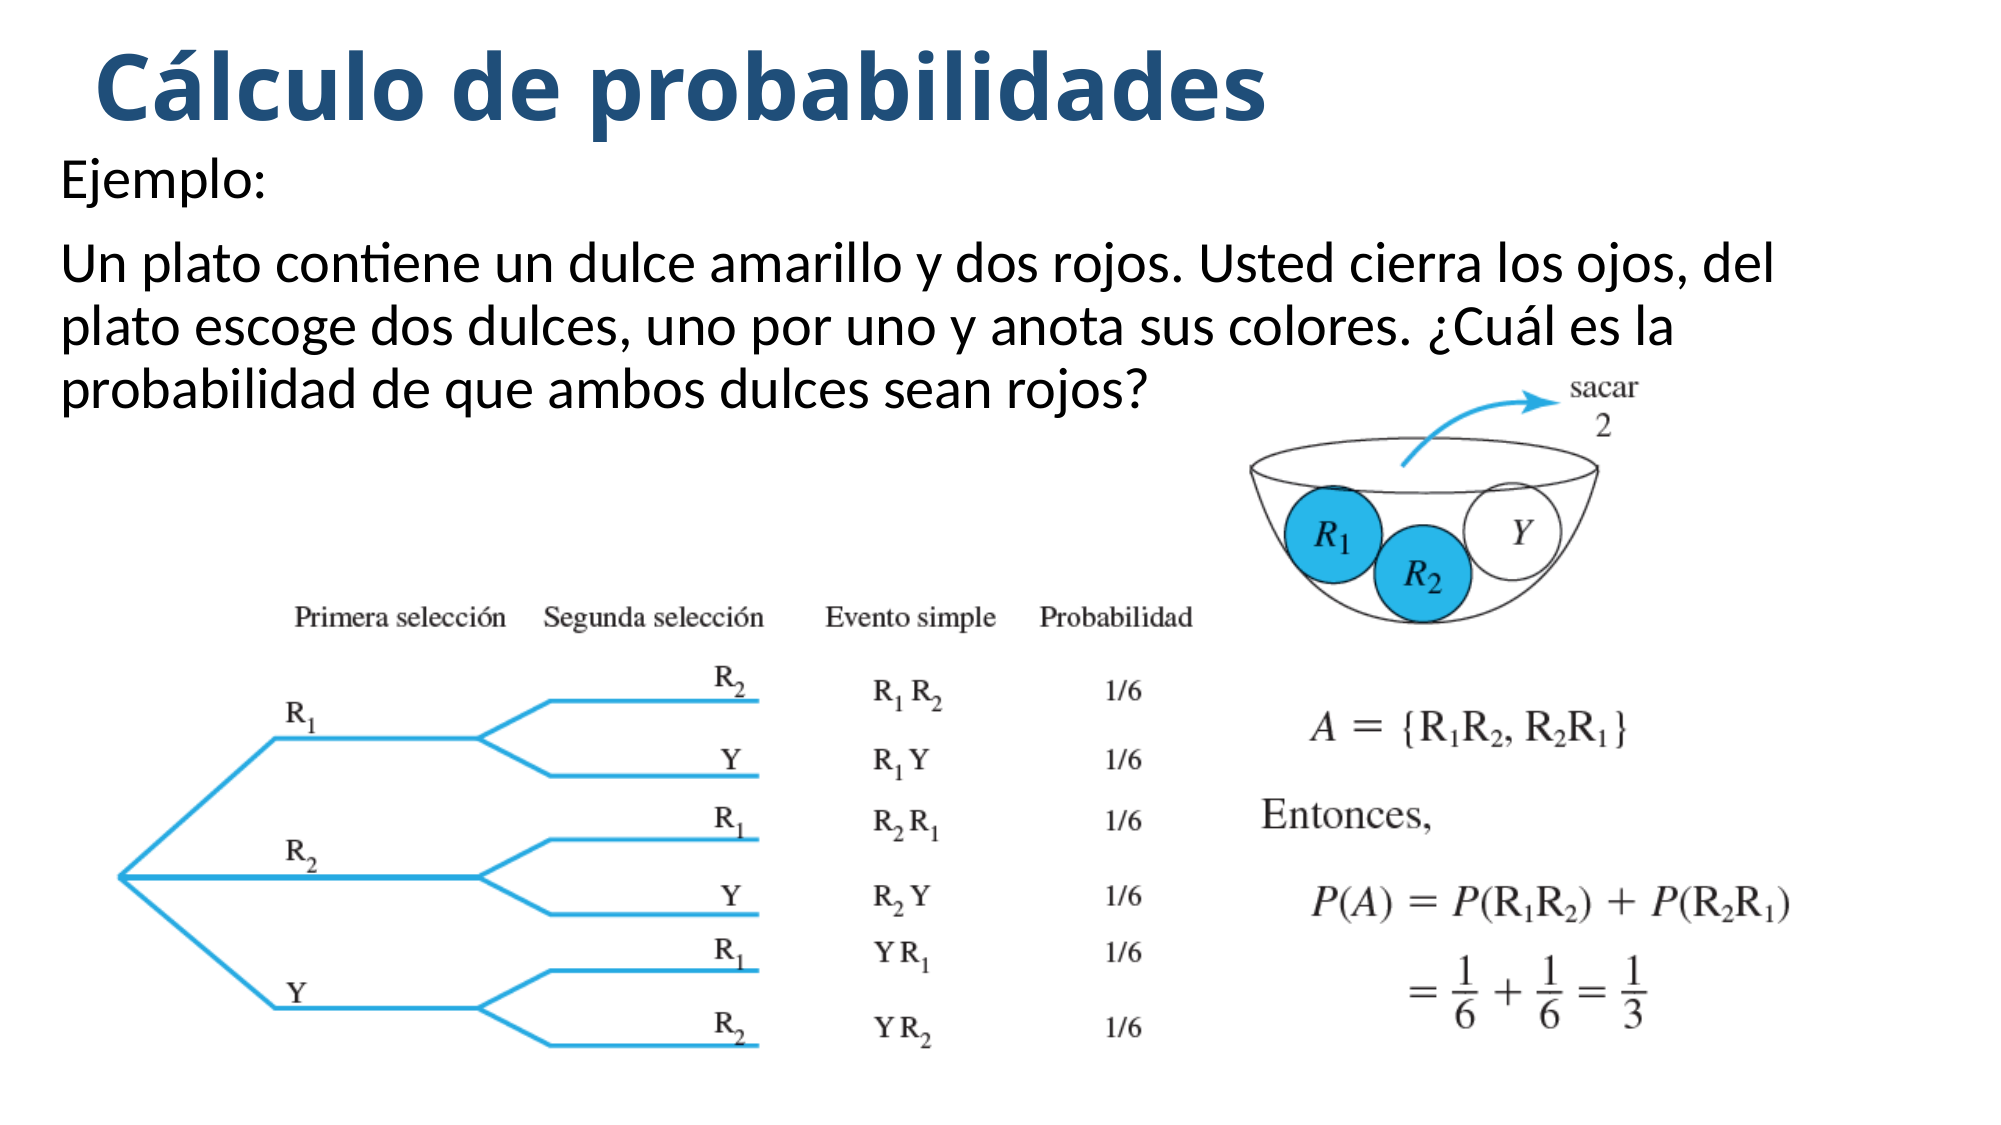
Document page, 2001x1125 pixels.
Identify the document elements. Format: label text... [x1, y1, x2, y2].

picture [1220, 363, 1652, 636]
title Cálculo de probabilidades [78, 15, 1804, 140]
list Ejemplo: Un plato contiene un dulce amarillo y dos rojos. Usted cierra los ojos, del plato escoge dos dulces, uno por uno y anota sus colores. ¿Cuál es la probabilidad de que ambos dulces sean rojos? [45, 140, 1863, 1105]
picture [1222, 694, 1844, 1046]
picture [62, 591, 1204, 1061]
